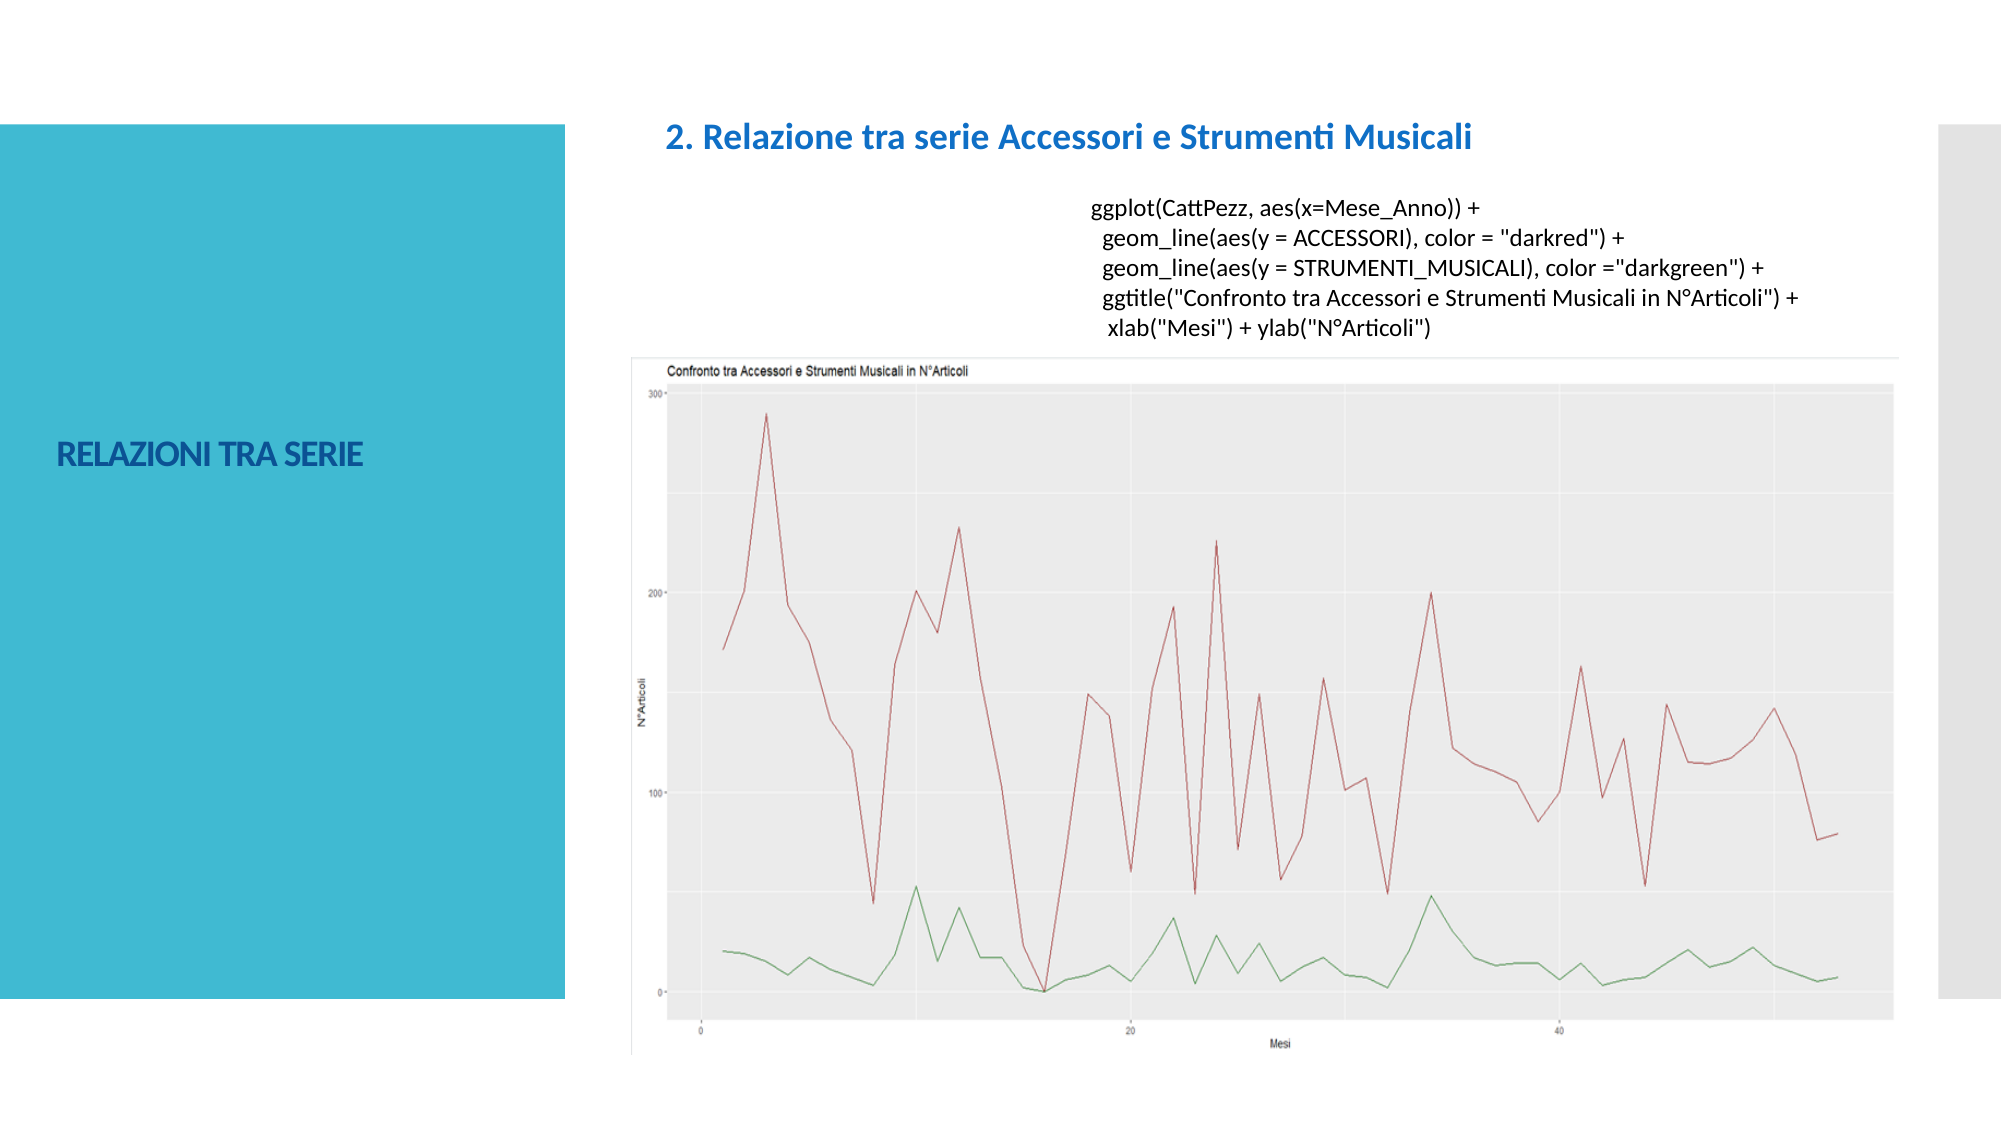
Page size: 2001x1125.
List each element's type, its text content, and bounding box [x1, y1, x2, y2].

text_box ggplot(CattPezz, aes(x=Mese_Anno)) + geom_line(aes(y = ACCESSORI), color = "darkred") + geom_line(aes(y = STRUMENTI_MUSICALI), color ="darkgreen") + ggtitle("Confronto tra Accessori e Strumenti Musicali in N°Articoli") + xlab("Mesi") + ylab("N°Articoli") [1075, 184, 2000, 349]
title RELAZIONI TRA SERIE [41, 184, 525, 932]
picture [631, 357, 1899, 1055]
text_box 2. Relazione tra serie Accessori e Strumenti Musicali [575, 104, 1577, 165]
